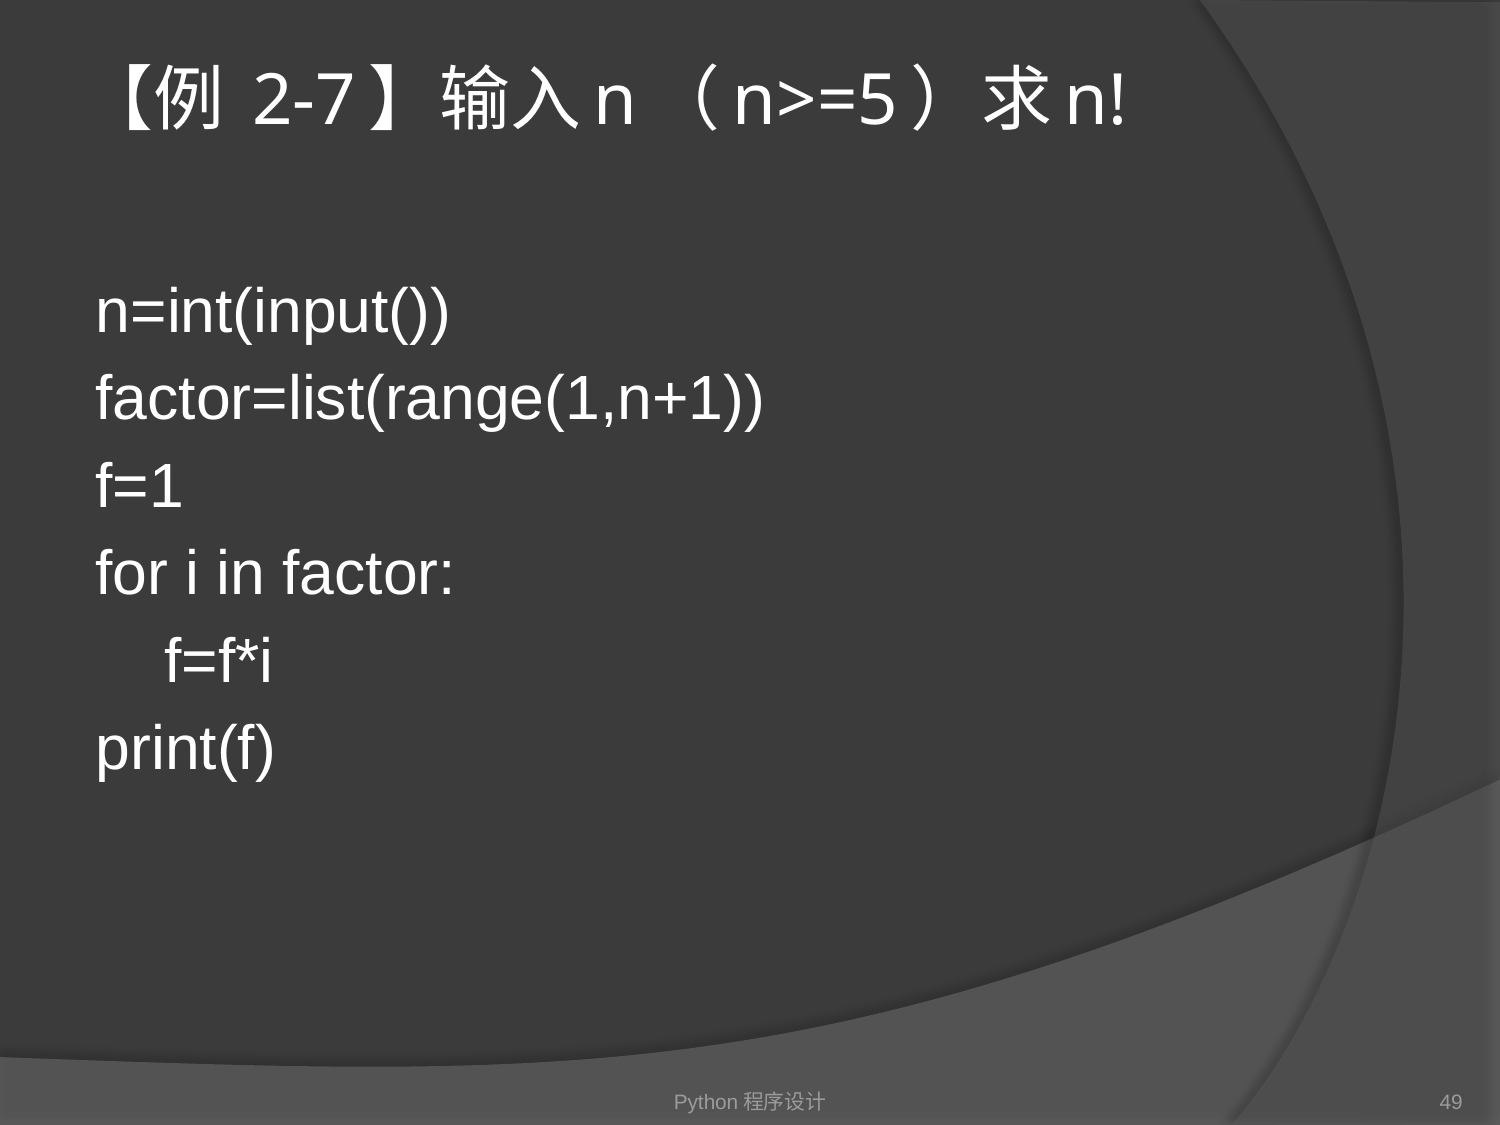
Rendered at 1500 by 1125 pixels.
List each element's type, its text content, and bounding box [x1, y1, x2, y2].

list n=int(input()) factor=list(range(1,n+1)) f=1 for i in factor: f=f*i print(f) [75, 262, 1300, 1005]
slide_number 49 [1337, 1053, 1463, 1114]
title 【例 2-7】输入n（n>=5）求n! [75, 45, 1300, 233]
footer Python程序设计 [512, 1053, 988, 1114]
